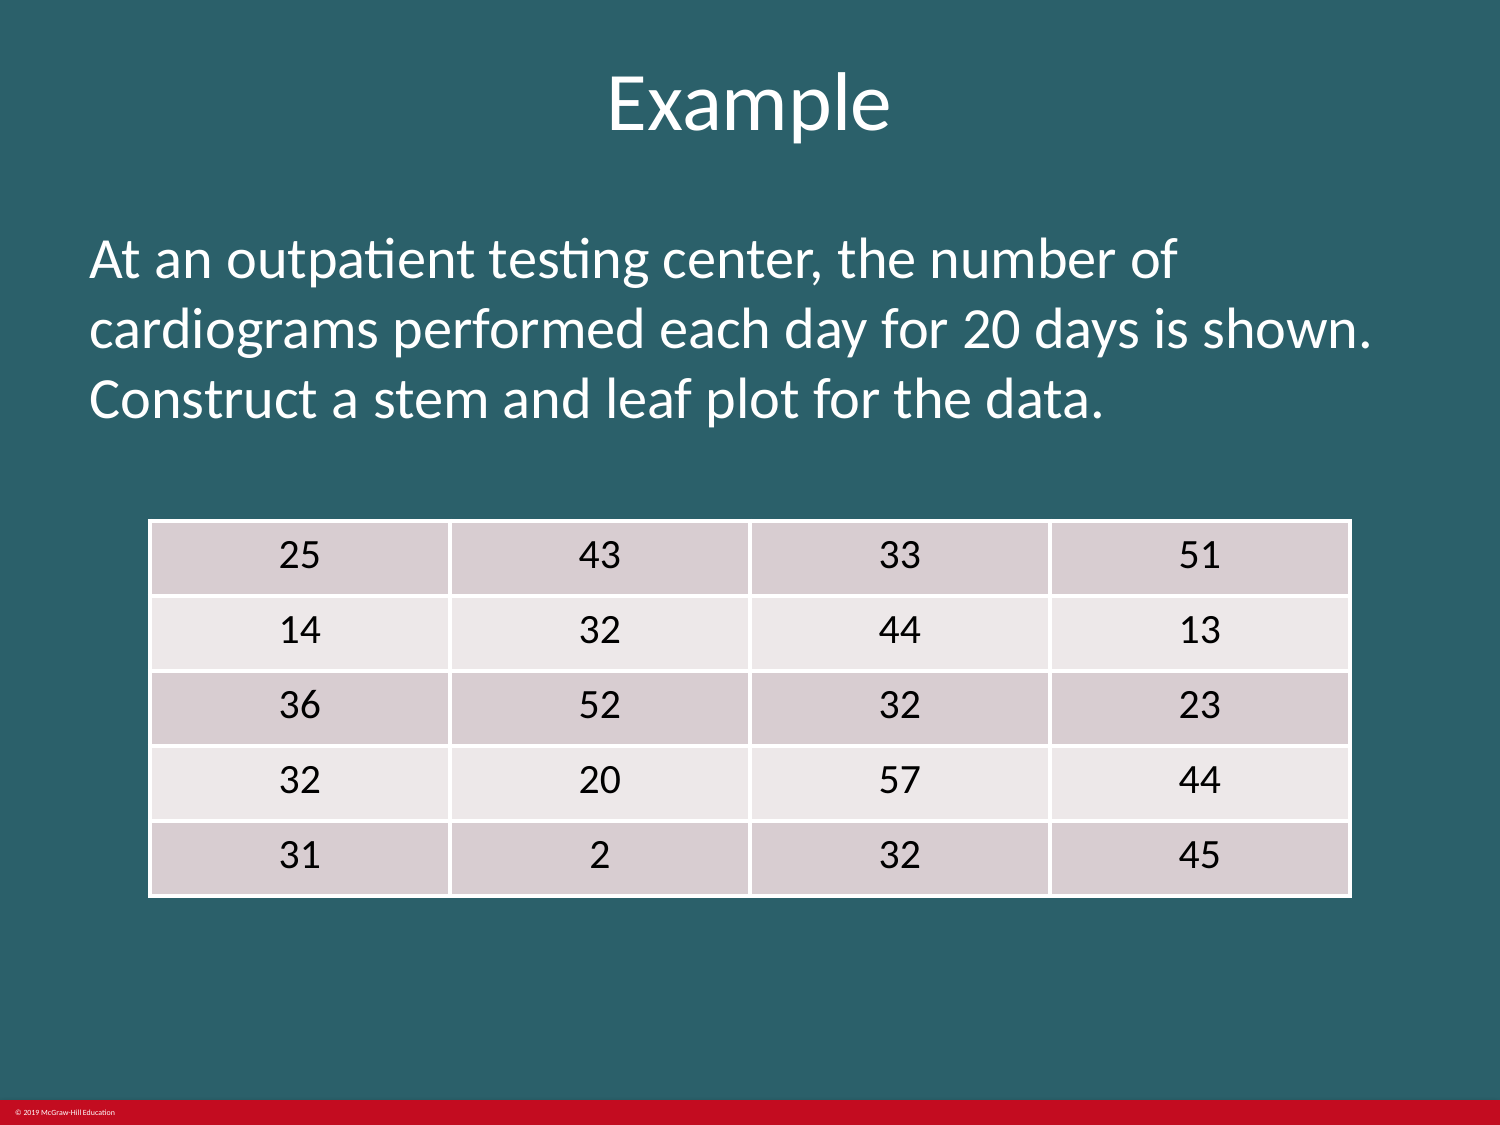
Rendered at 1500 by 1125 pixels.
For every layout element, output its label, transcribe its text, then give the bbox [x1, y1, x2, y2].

table_cell 23 [1052, 673, 1348, 744]
table_header 25 [152, 523, 448, 594]
table_cell 2 [452, 823, 748, 894]
table_cell 57 [752, 748, 1048, 819]
table_cell 31 [152, 823, 448, 894]
list At an outpatient testing center, the number of cardiograms performed each day for 20 days is shown. Construct a stem and leaf plot for the data. [75, 212, 1425, 463]
table_cell 44 [1052, 748, 1348, 819]
table_cell 36 [152, 673, 448, 744]
table_cell 32 [752, 823, 1048, 894]
table_header 43 [452, 523, 748, 594]
table_header 33 [752, 523, 1048, 594]
table_cell 52 [452, 673, 748, 744]
table_cell 13 [1052, 598, 1348, 669]
table_cell 20 [452, 748, 748, 819]
table_cell 14 [152, 598, 448, 669]
table_header 51 [1052, 523, 1348, 594]
table_cell 32 [452, 598, 748, 669]
table_cell 32 [752, 673, 1048, 744]
table_cell 32 [152, 748, 448, 819]
table_cell 44 [752, 598, 1048, 669]
title Example [0, 0, 1500, 195]
table_cell 45 [1052, 823, 1348, 894]
